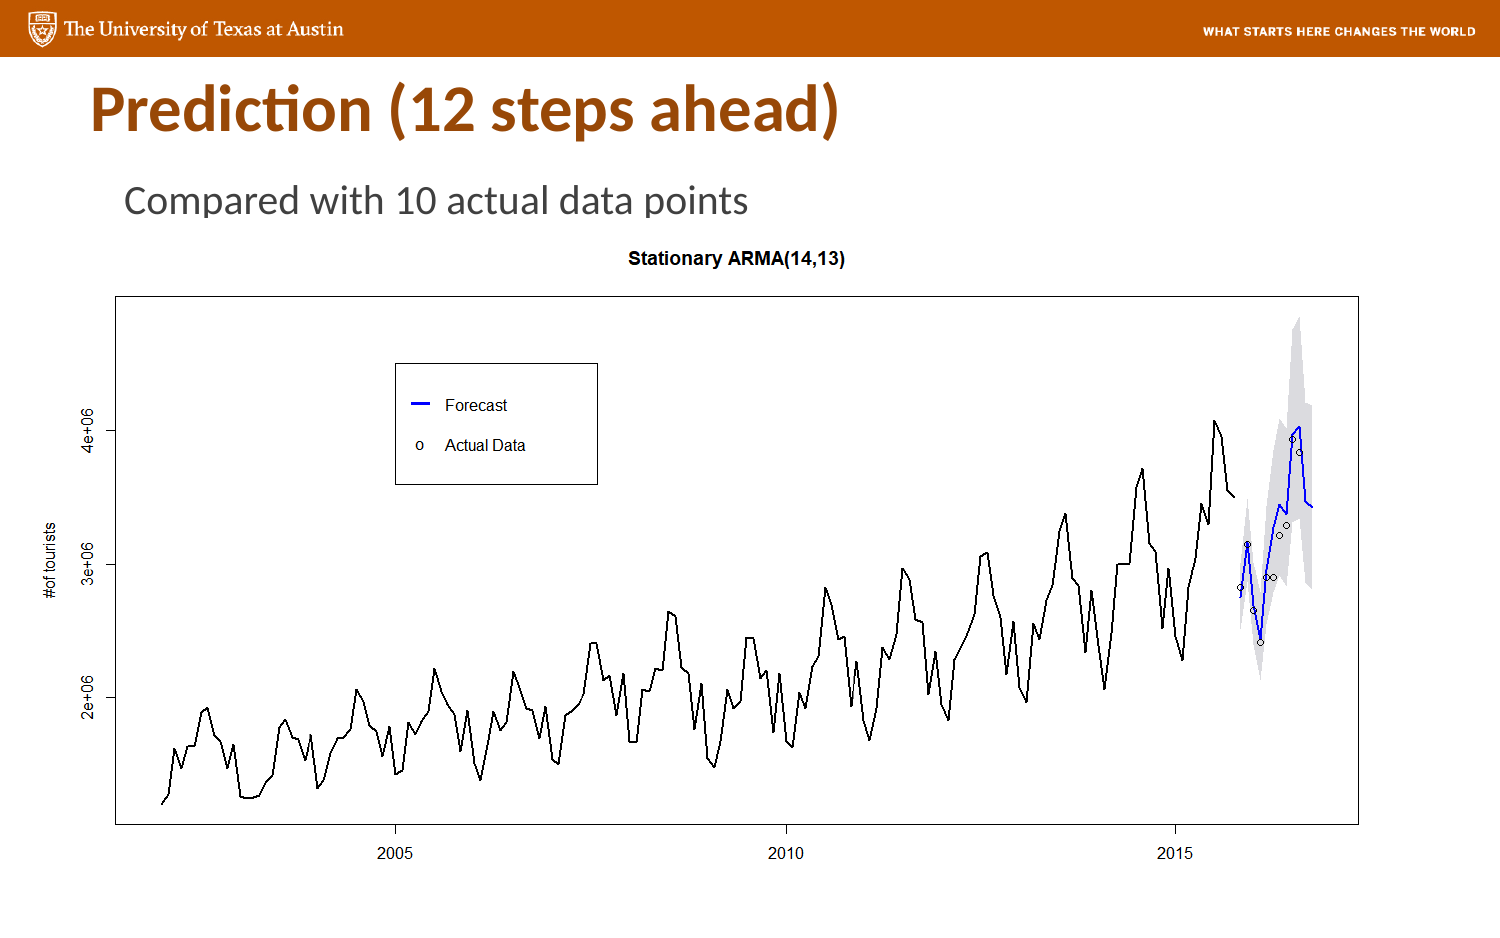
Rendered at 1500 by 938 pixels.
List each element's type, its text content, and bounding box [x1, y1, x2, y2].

picture [0, 0, 1500, 938]
text_box Compared with 10 actual data points [109, 165, 1422, 231]
text_box Prediction (12 steps ahead) [74, 56, 1425, 155]
